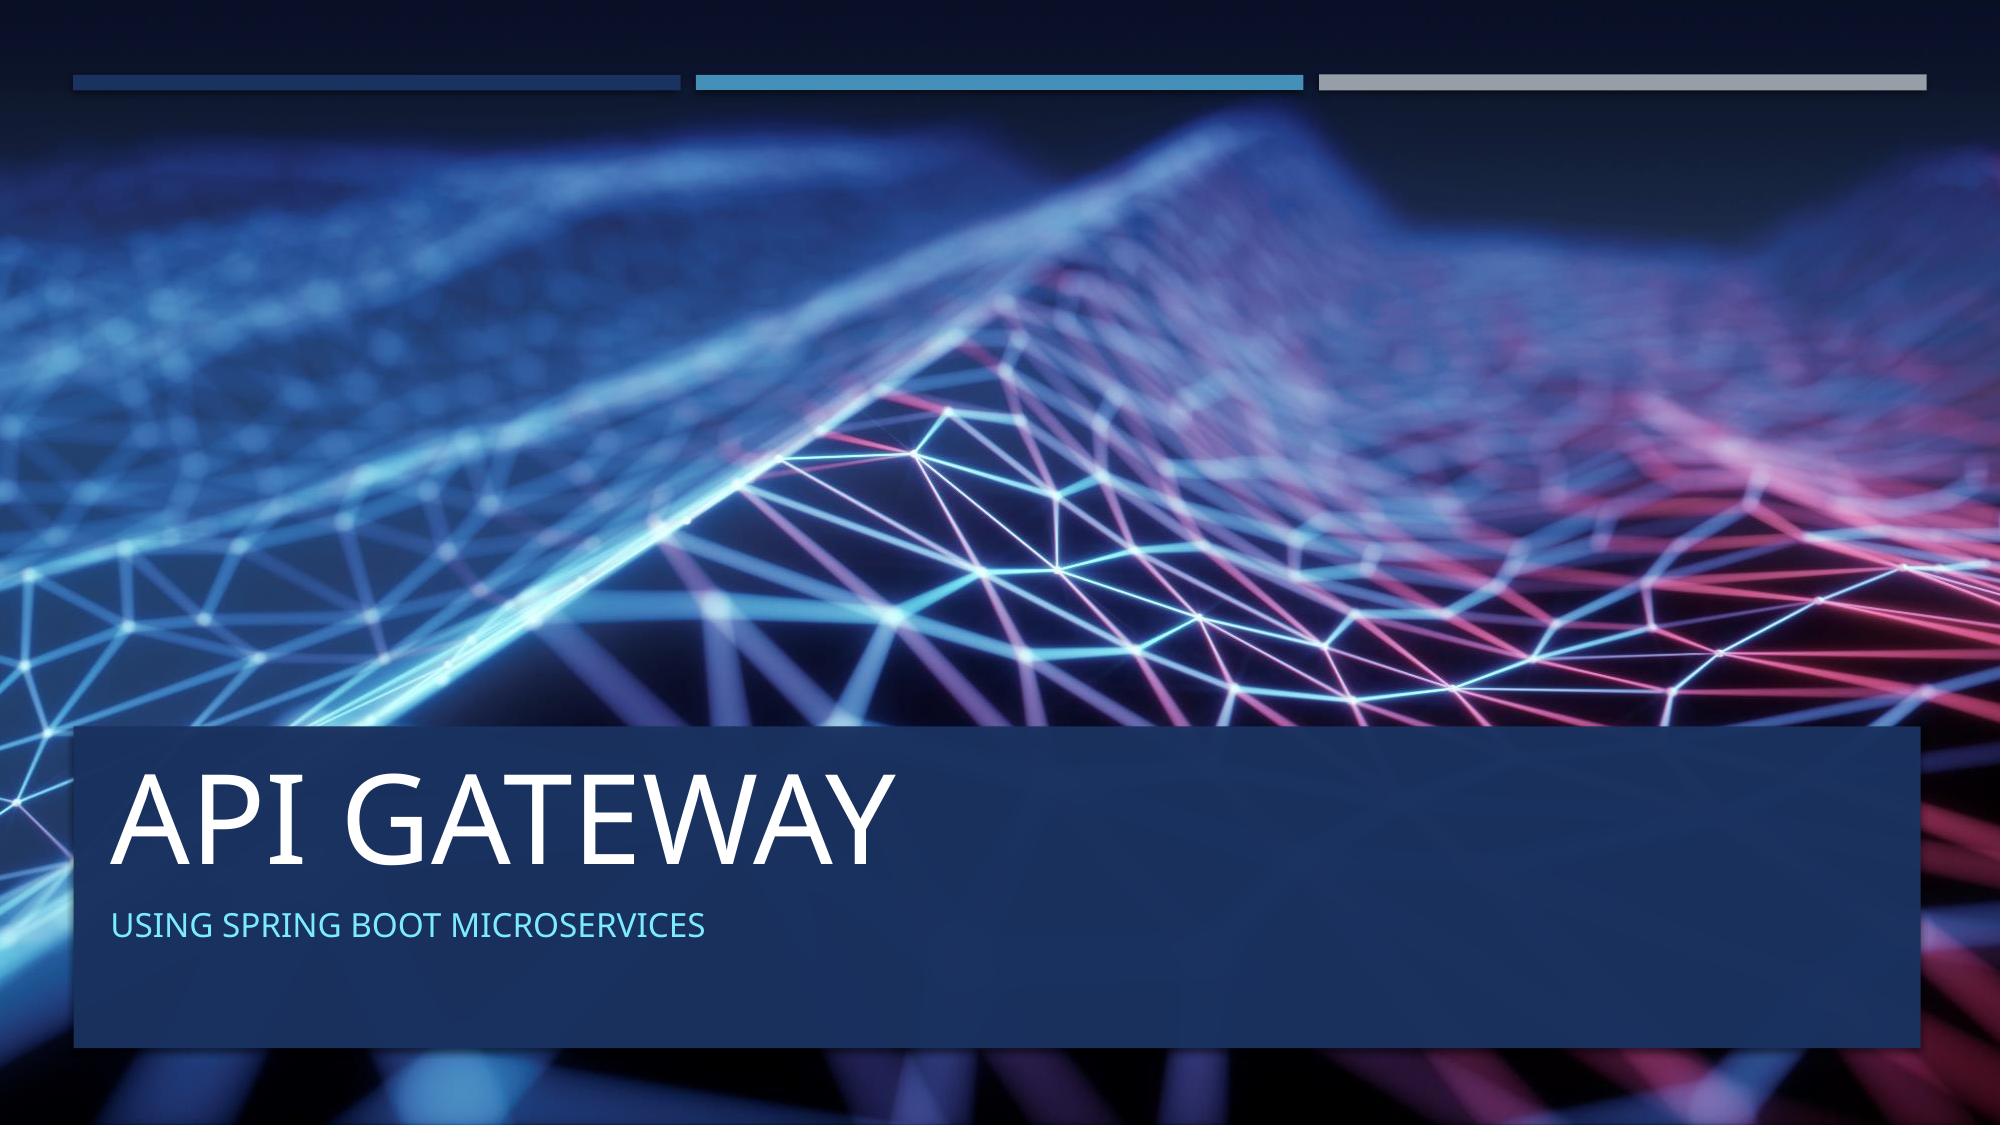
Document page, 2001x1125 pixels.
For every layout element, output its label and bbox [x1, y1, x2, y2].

text_box [72, 73, 1928, 92]
picture [0, 0, 2000, 1125]
